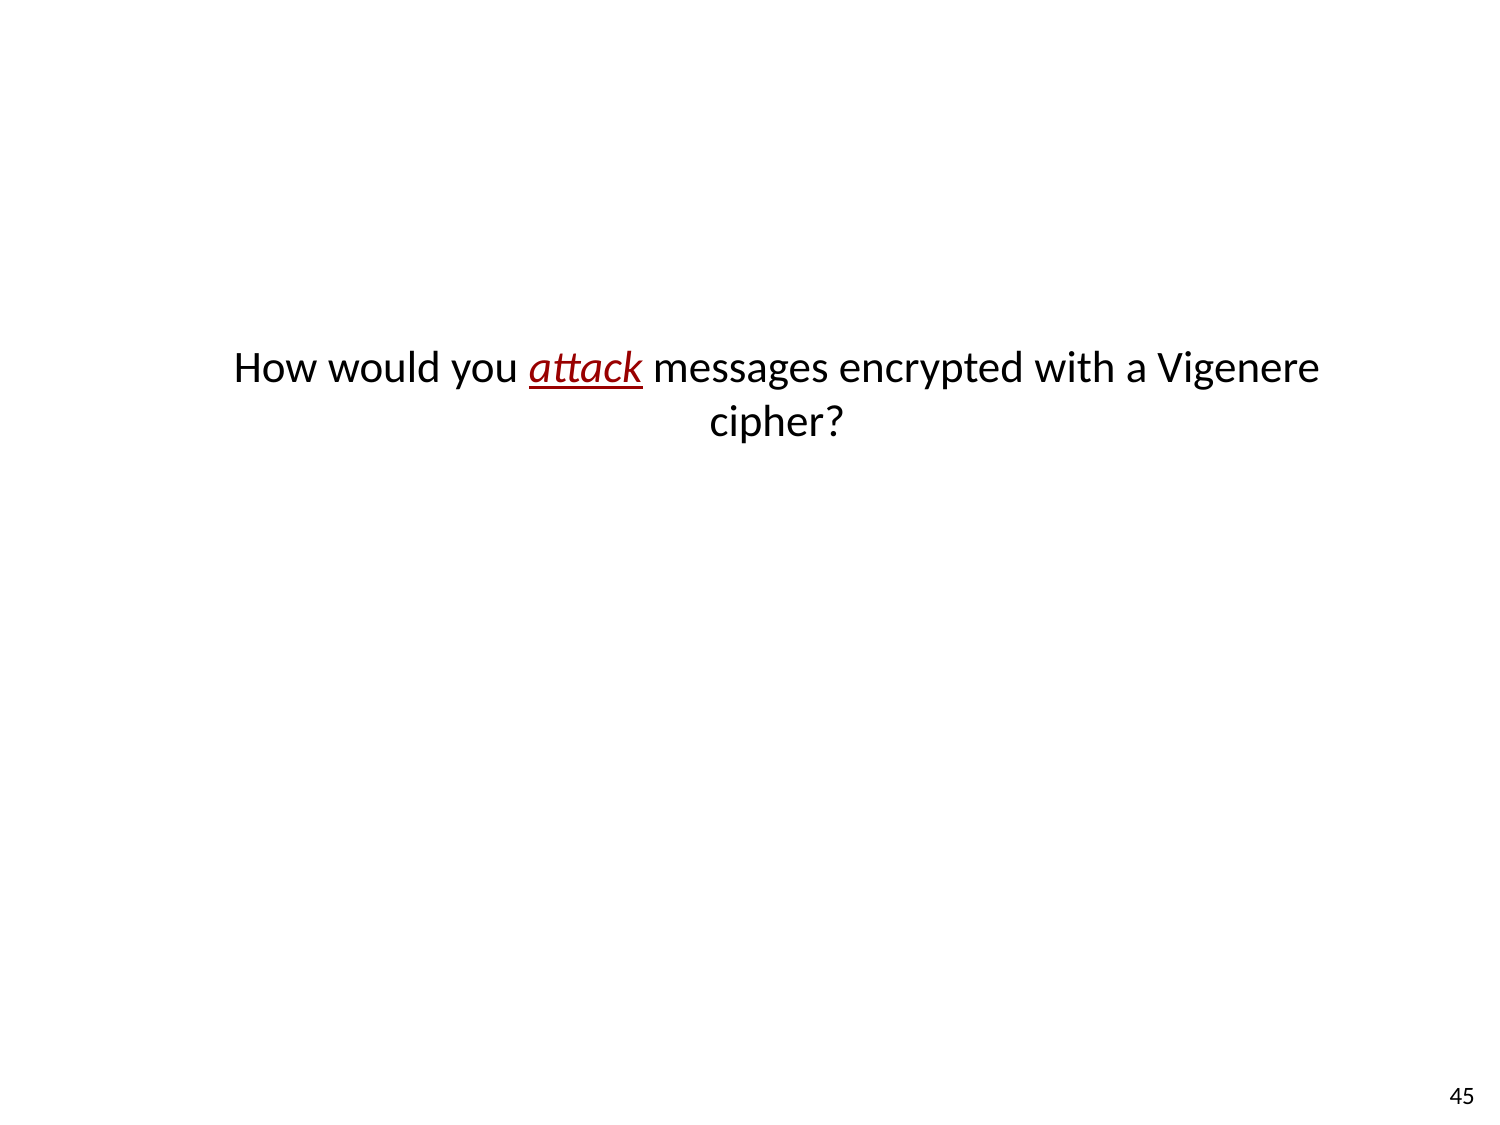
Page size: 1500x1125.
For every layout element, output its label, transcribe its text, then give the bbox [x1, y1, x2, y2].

slide_number 45 [1125, 1065, 1475, 1125]
title How would you attack messages encrypted with a Vigenere cipher? [207, 330, 1348, 454]
